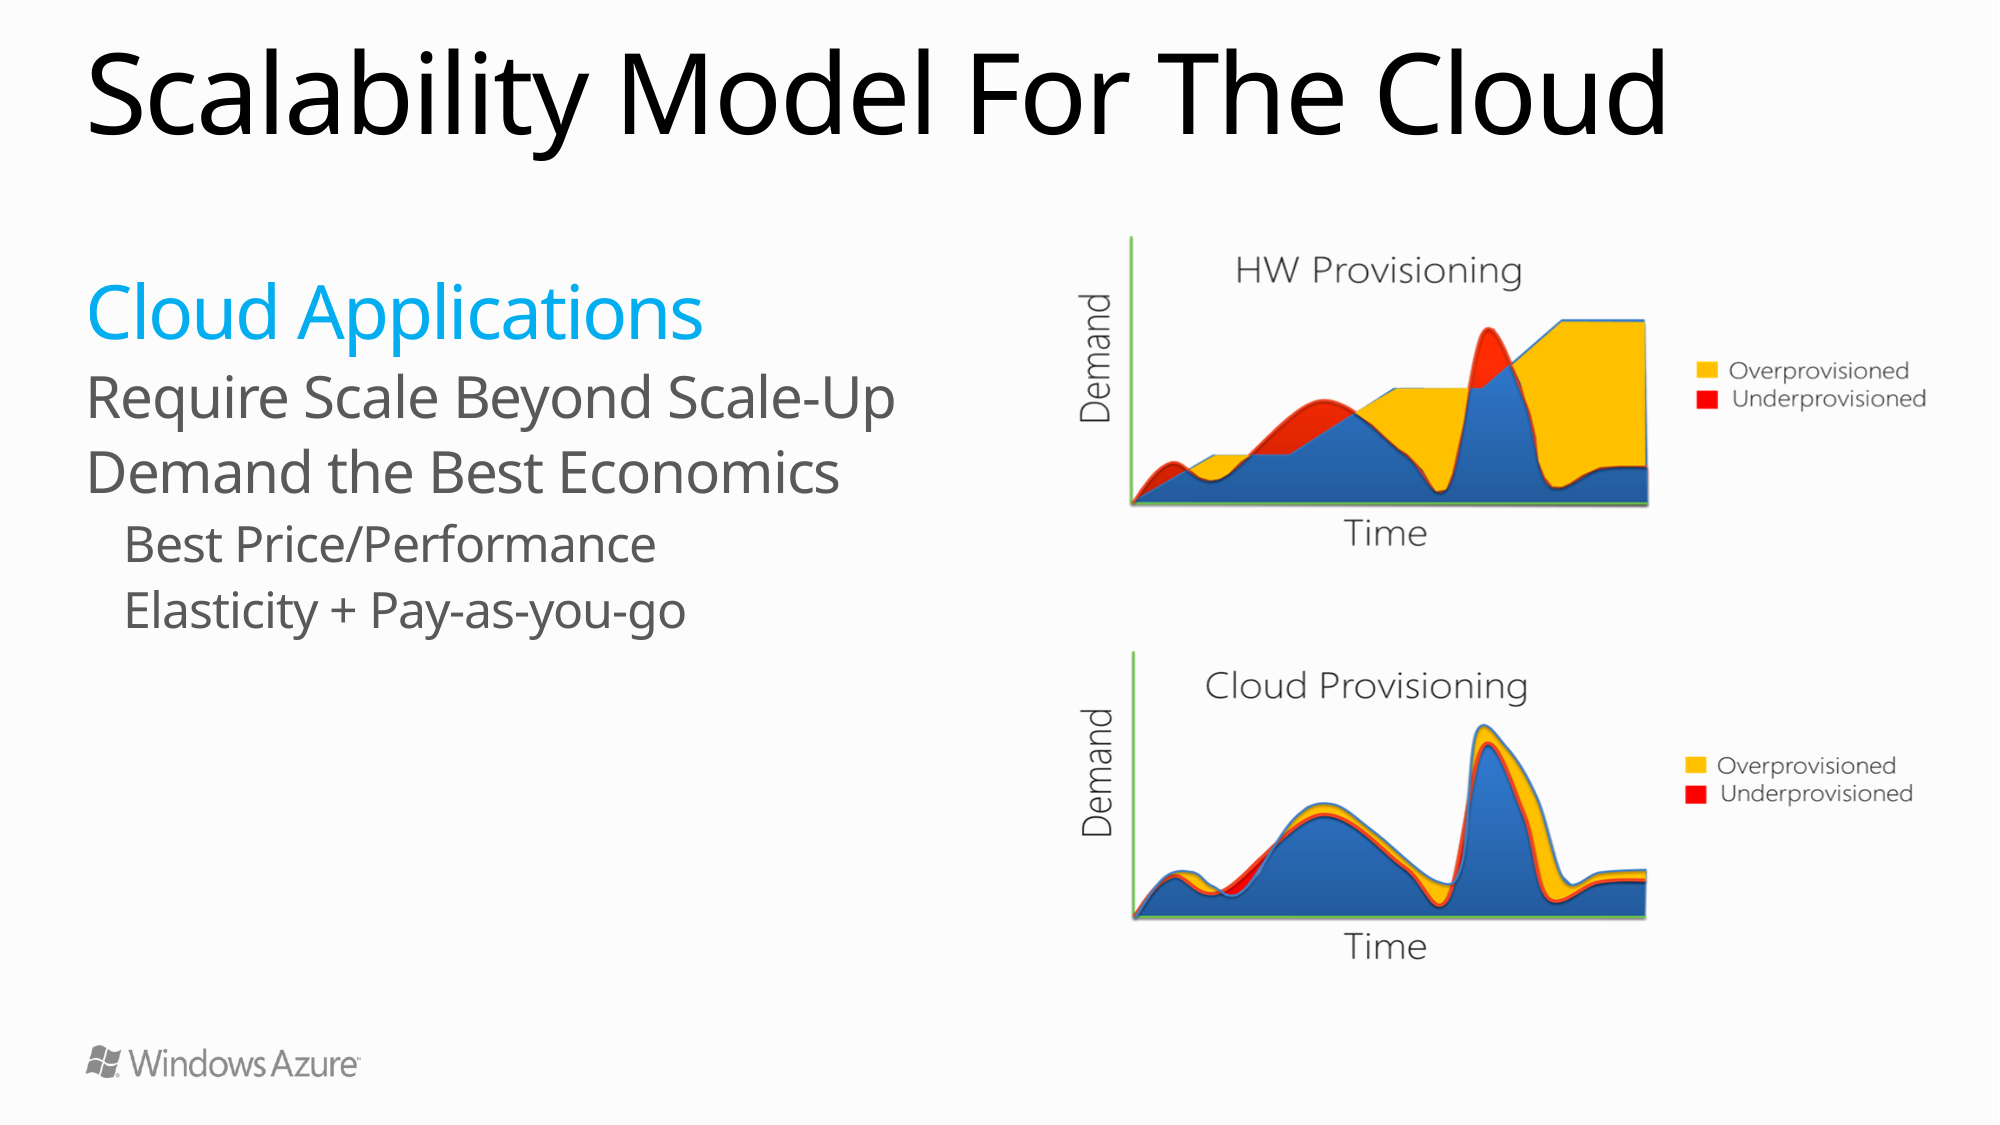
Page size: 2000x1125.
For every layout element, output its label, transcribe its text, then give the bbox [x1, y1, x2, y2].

picture [1056, 234, 1943, 576]
text_box Cloud Applications Require Scale Beyond Scale-Up Demand the Best Economics Best Price/Performance Elasticity + Pay-as-you-go [85, 274, 949, 607]
title Scalability Model For The Cloud [85, 37, 1914, 161]
picture [1058, 649, 1930, 989]
